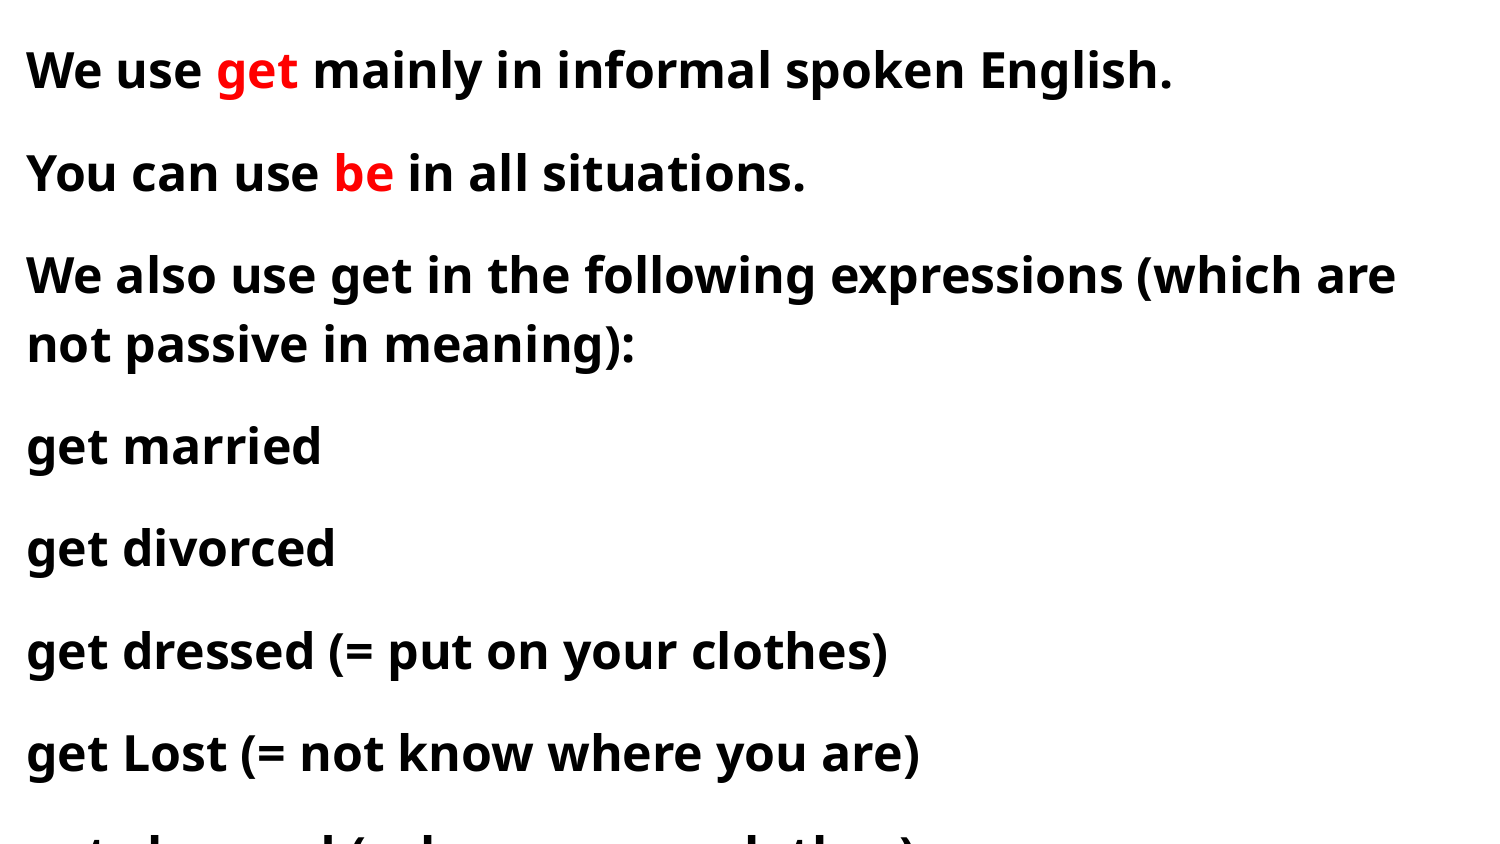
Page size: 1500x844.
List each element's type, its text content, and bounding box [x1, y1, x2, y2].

list We use get mainly in informal spoken English. You can use be in all situations. We also use get in the following expressions (which are not passive in meaning): get married get divorced get dressed (= put on your clothes) get Lost (= not know where you are) get changed (=change your clothes) [11, 14, 1485, 829]
